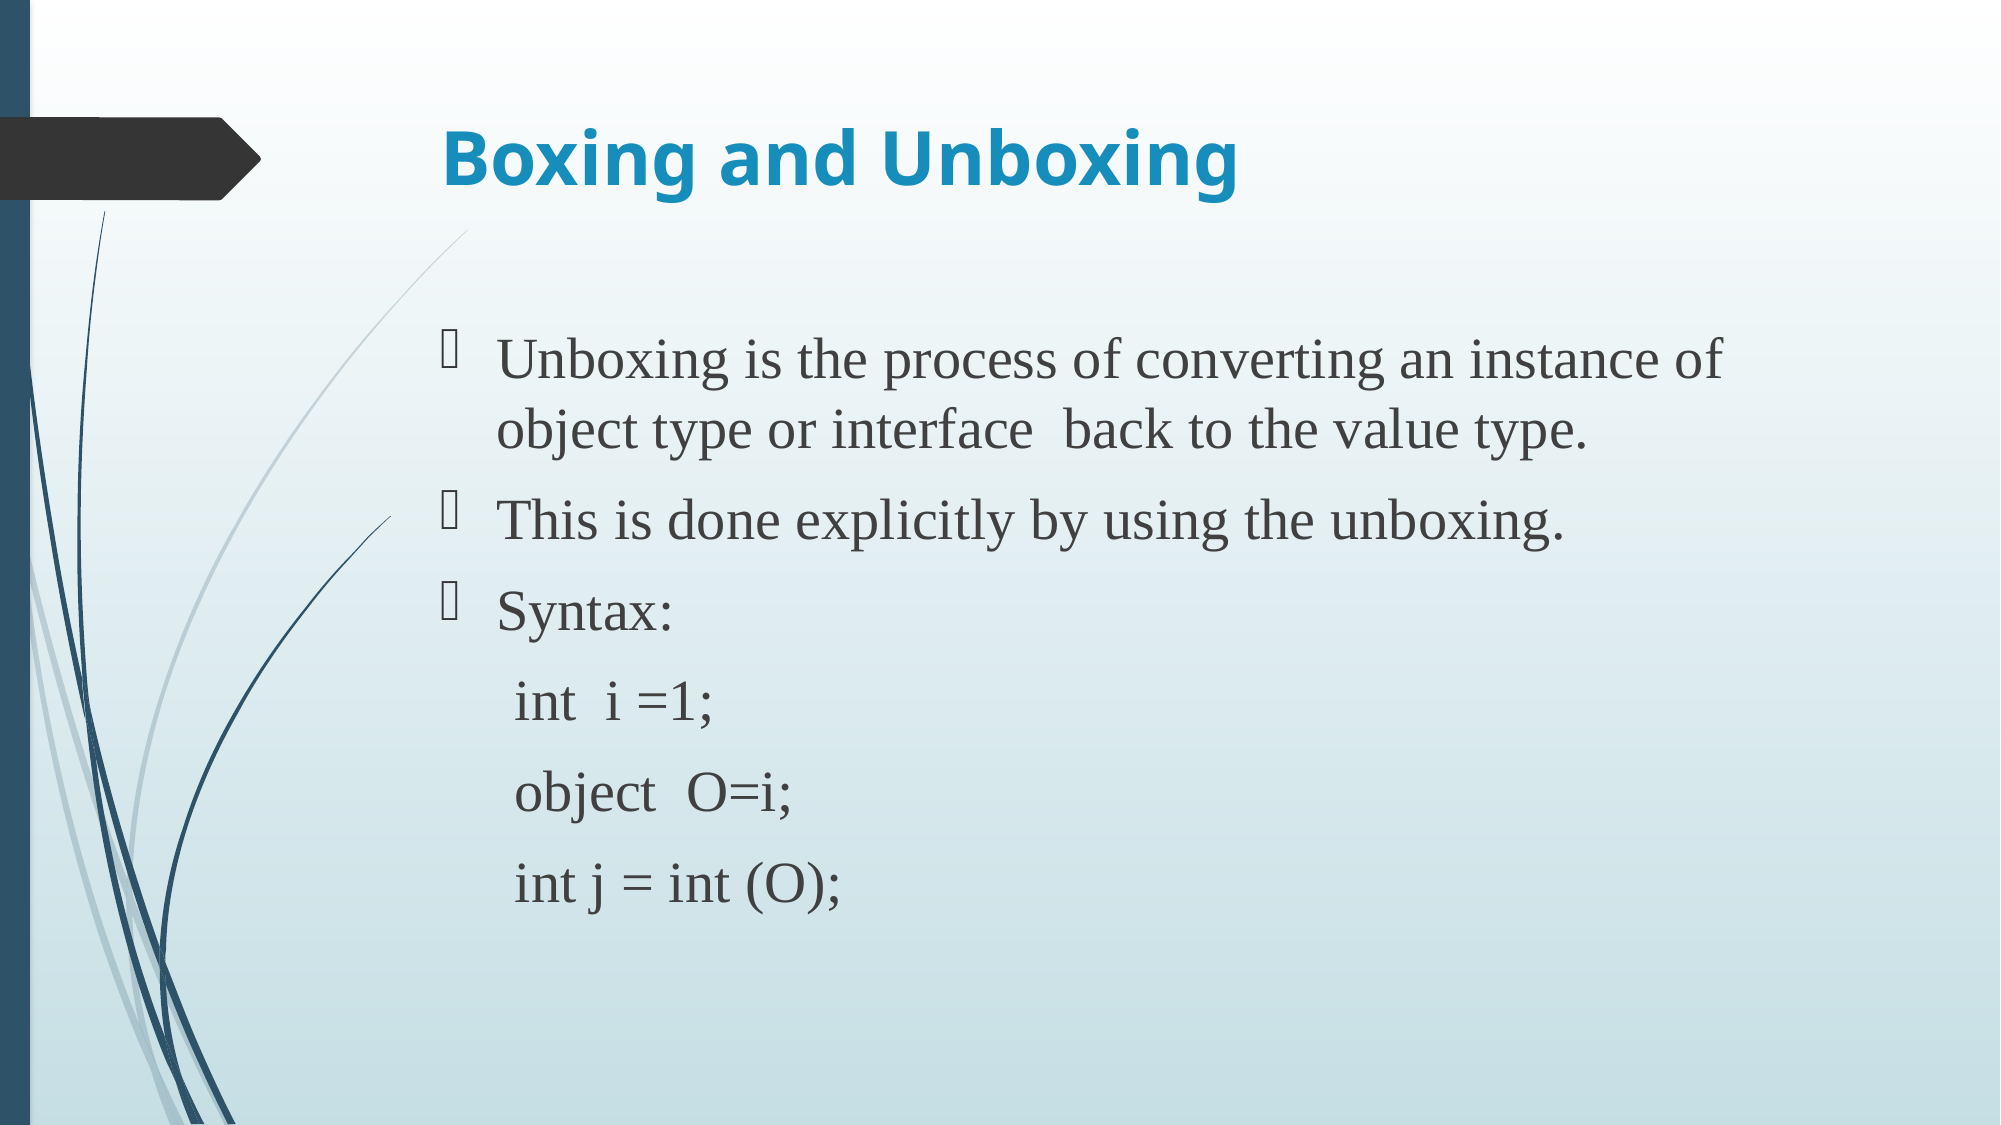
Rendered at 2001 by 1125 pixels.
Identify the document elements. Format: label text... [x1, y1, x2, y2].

list Unboxing is the process of converting an instance of object type or interface back to the value type. This is done explicitly by using the unboxing. Syntax: int i =1; object O=i; int j = int (O); [424, 312, 1888, 1069]
title Boxing and Unboxing [425, 102, 1888, 312]
